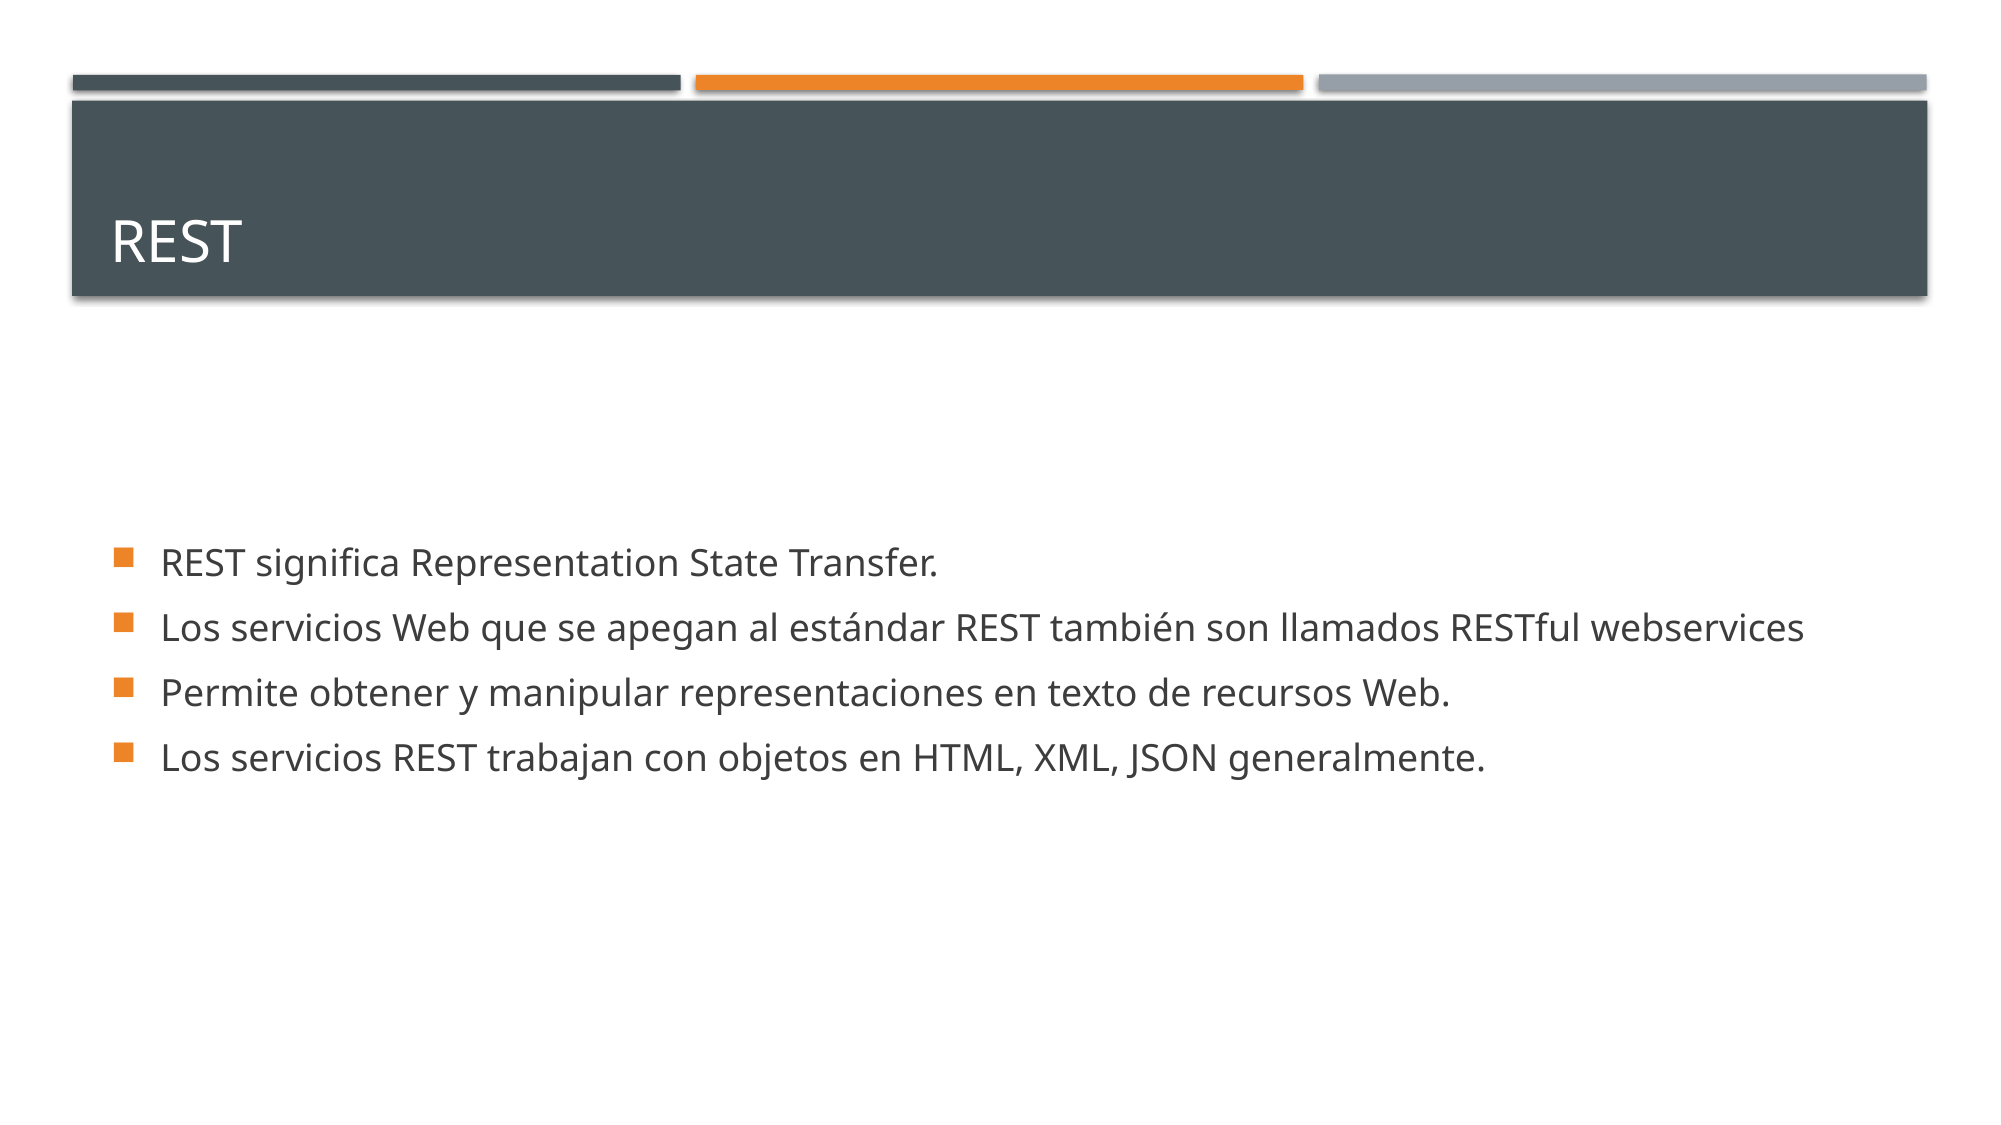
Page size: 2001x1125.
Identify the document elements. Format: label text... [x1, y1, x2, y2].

list REST significa Representation State Transfer. Los servicios Web que se apegan al estándar REST también son llamados RESTful webservices Permite obtener y manipular representaciones en texto de recursos Web. Los servicios REST trabajan con objetos en HTML, XML, JSON generalmente. [95, 357, 1905, 962]
title REST [95, 115, 1905, 282]
